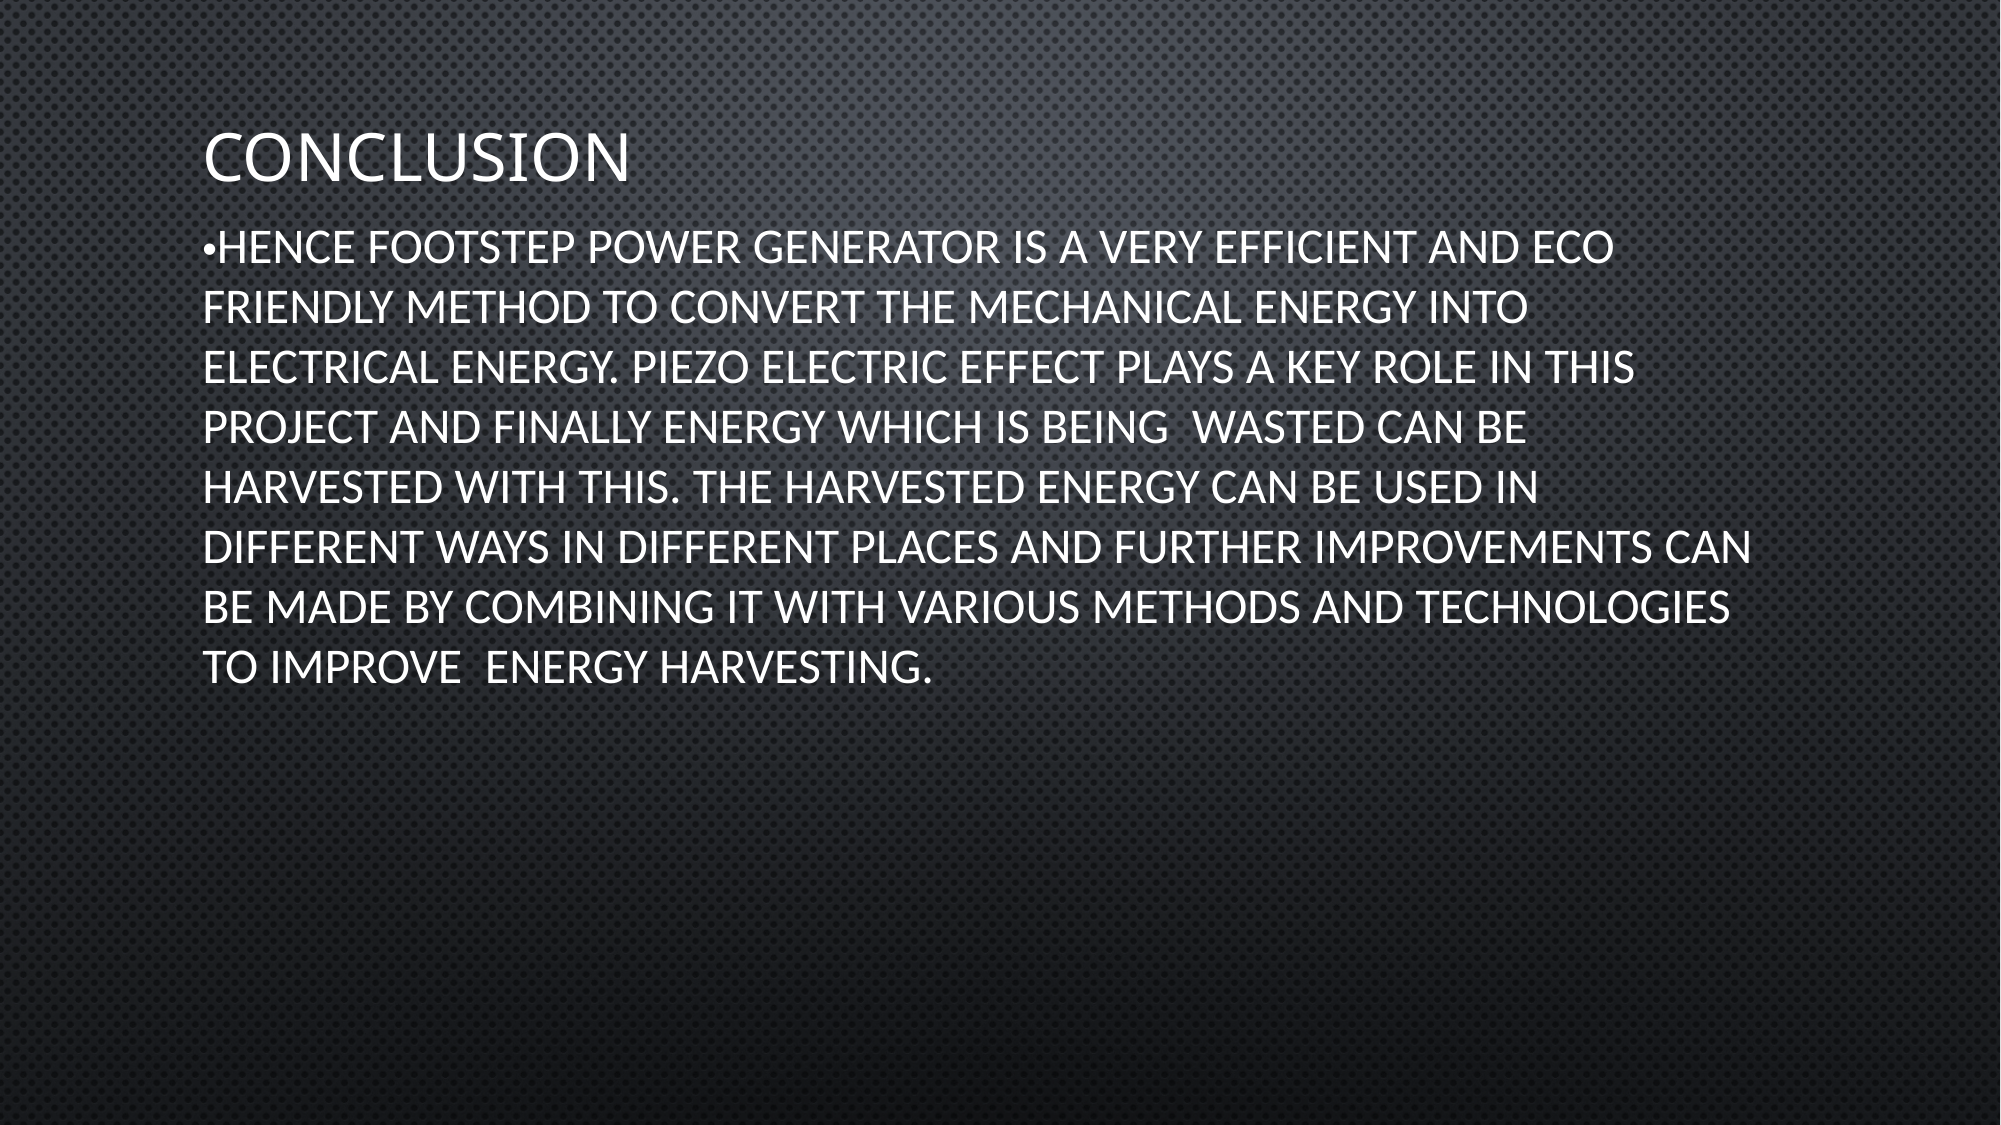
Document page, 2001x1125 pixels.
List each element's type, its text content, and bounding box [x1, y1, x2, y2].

list •hence footstep power generator is a very efficient and eco friendly method to convert the mechanical energy into electrical energy. piezo electric effect plays a key role in this project and finally energy which is being wasted can be harvested with this. the harvested energy can be used in different ways in different places and further improvements can be made by combining it with various methods and technologies to improve energy harvesting. [187, 110, 1774, 880]
title CONCLUSION [187, 63, 1813, 246]
